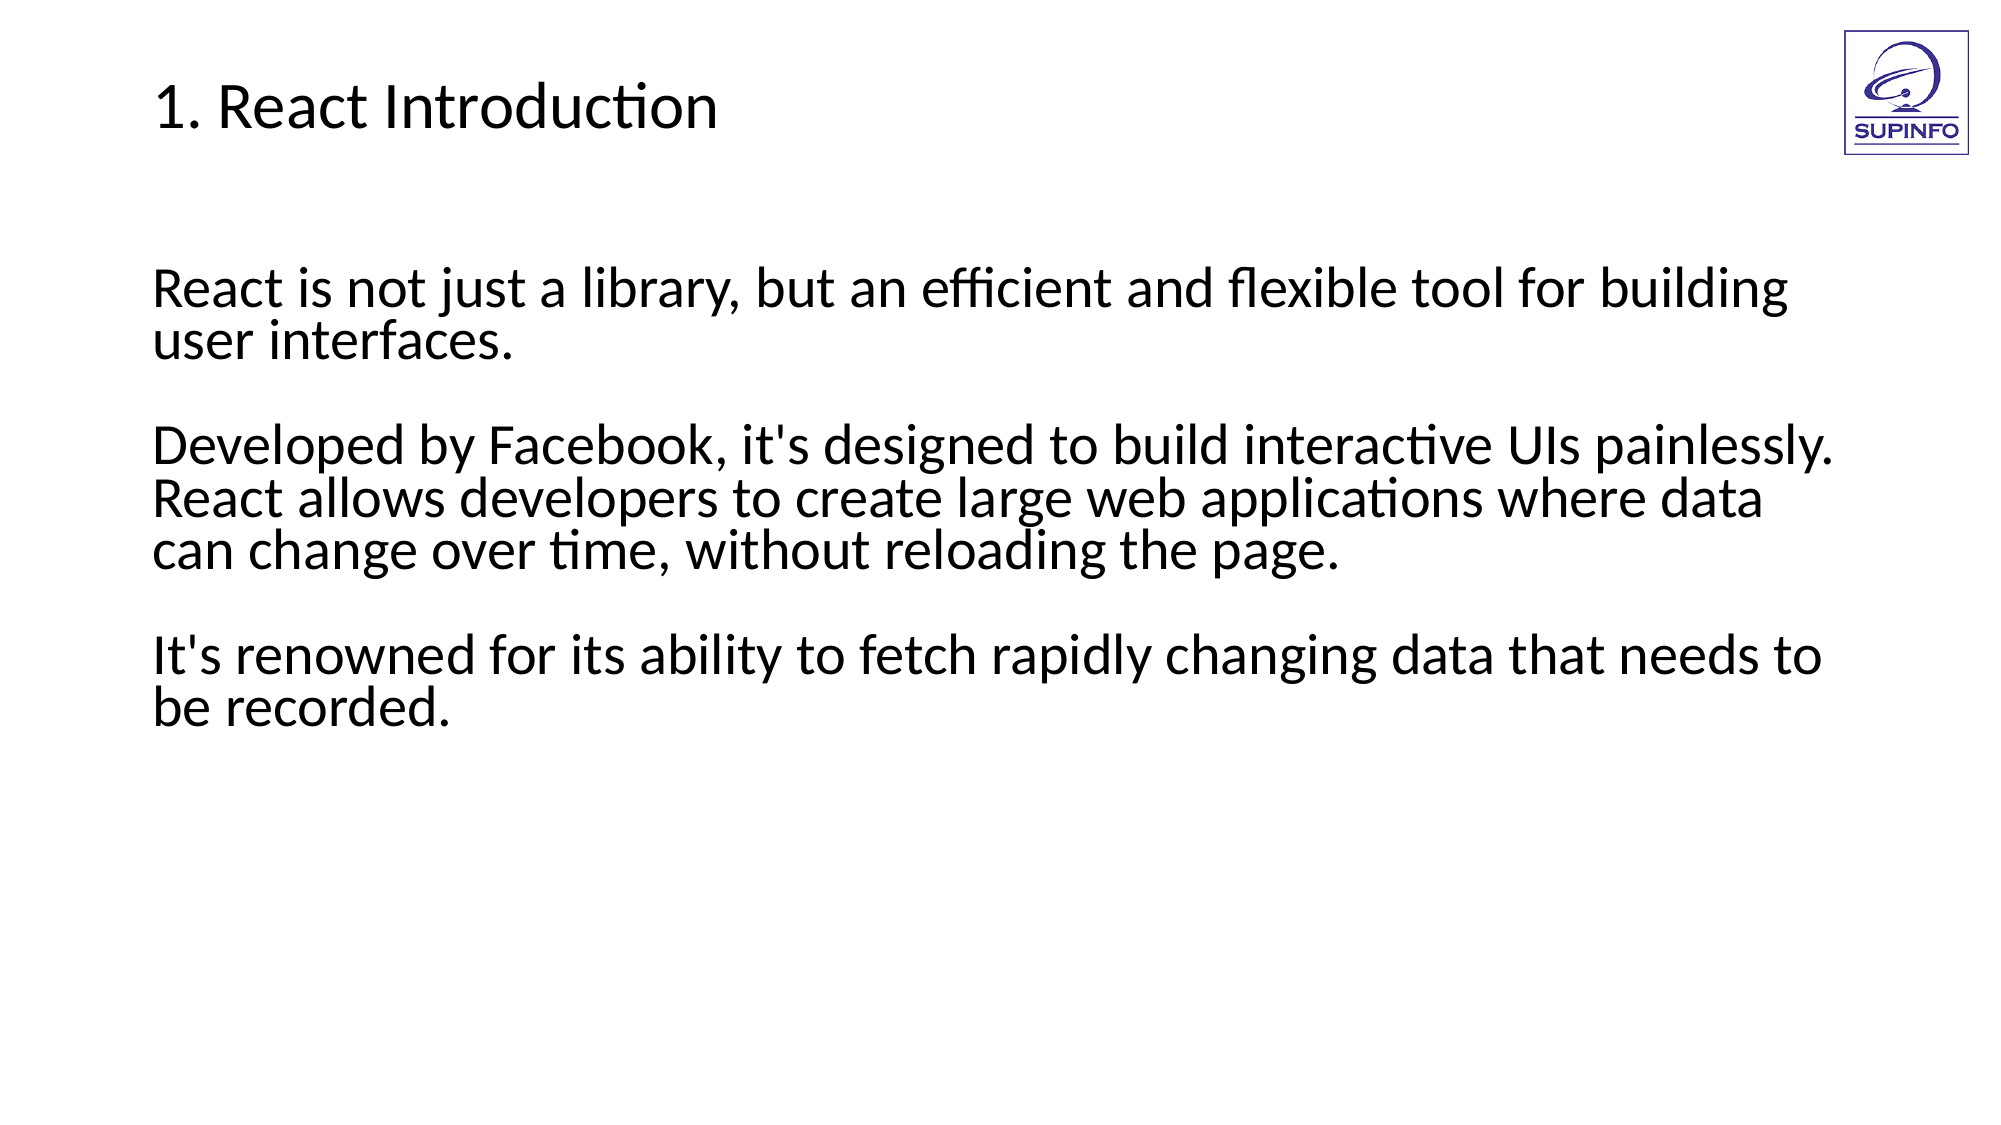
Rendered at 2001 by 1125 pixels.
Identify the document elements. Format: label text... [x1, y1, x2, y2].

picture [1844, 30, 1969, 155]
list React is not just a library, but an efficient and flexible tool for building user interfaces. Developed by Facebook, it's designed to build interactive UIs painlessly. React allows developers to create large web applications where data can change over time, without reloading the page. It's renowned for its ability to fetch rapidly changing data that needs to be recorded. [137, 257, 1863, 1014]
list 1. React Introduction [137, 63, 1862, 157]
